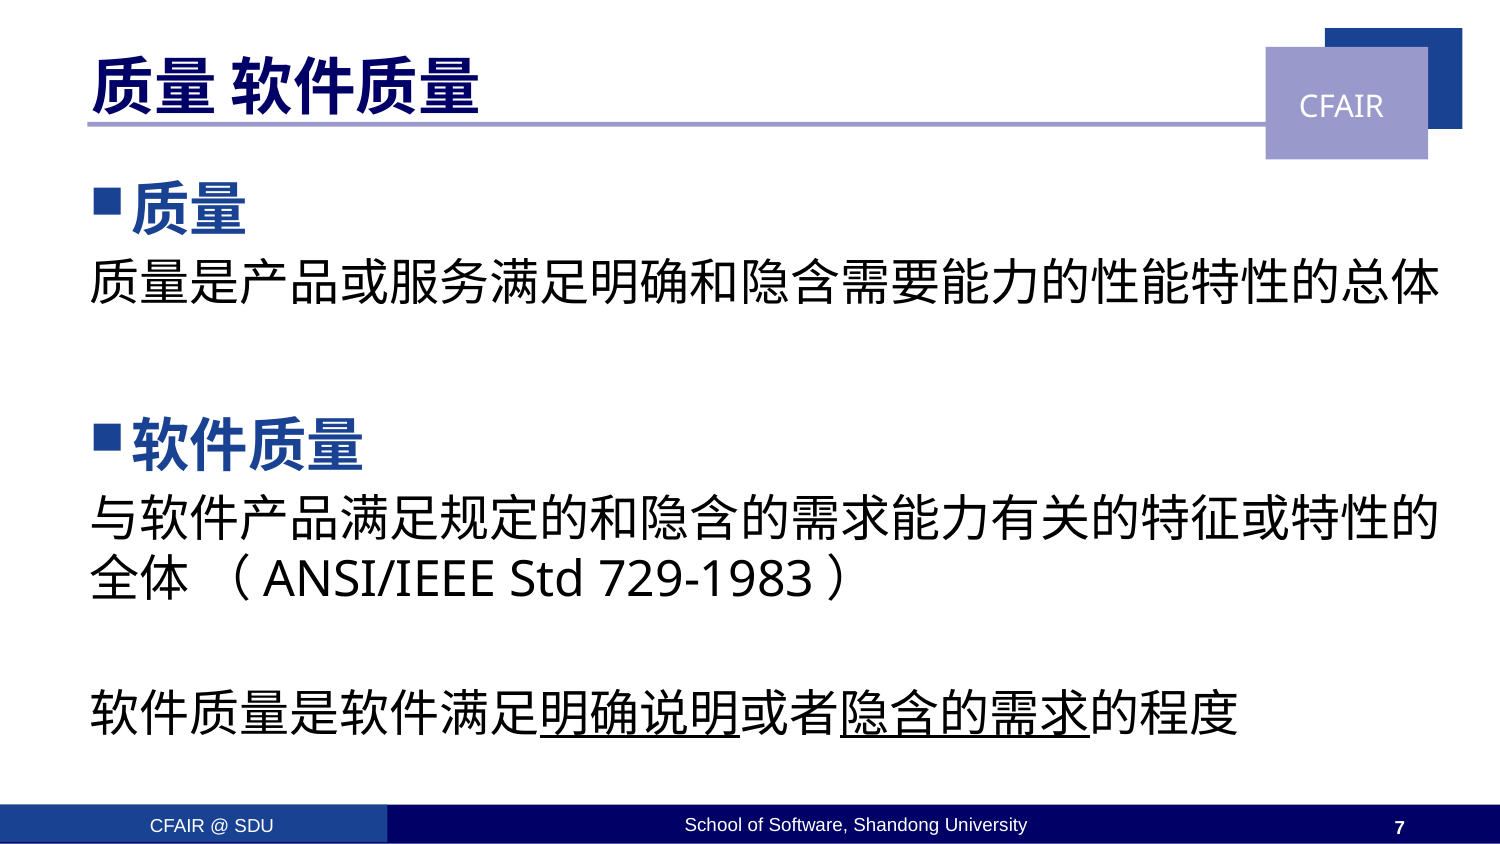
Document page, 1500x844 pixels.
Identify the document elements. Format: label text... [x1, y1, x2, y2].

title 质量 软件质量 [76, 44, 1291, 125]
list 质量 质量是产品或服务满足明确和隐含需要能力的性能特性的总体 软件质量 与软件产品满足规定的和隐含的需求能力有关的特征或特性的全体 （ANSI/IEEE Std 729-1983） 软件质量是软件满足明确说明或者隐含的需求的程度 [74, 164, 1466, 754]
